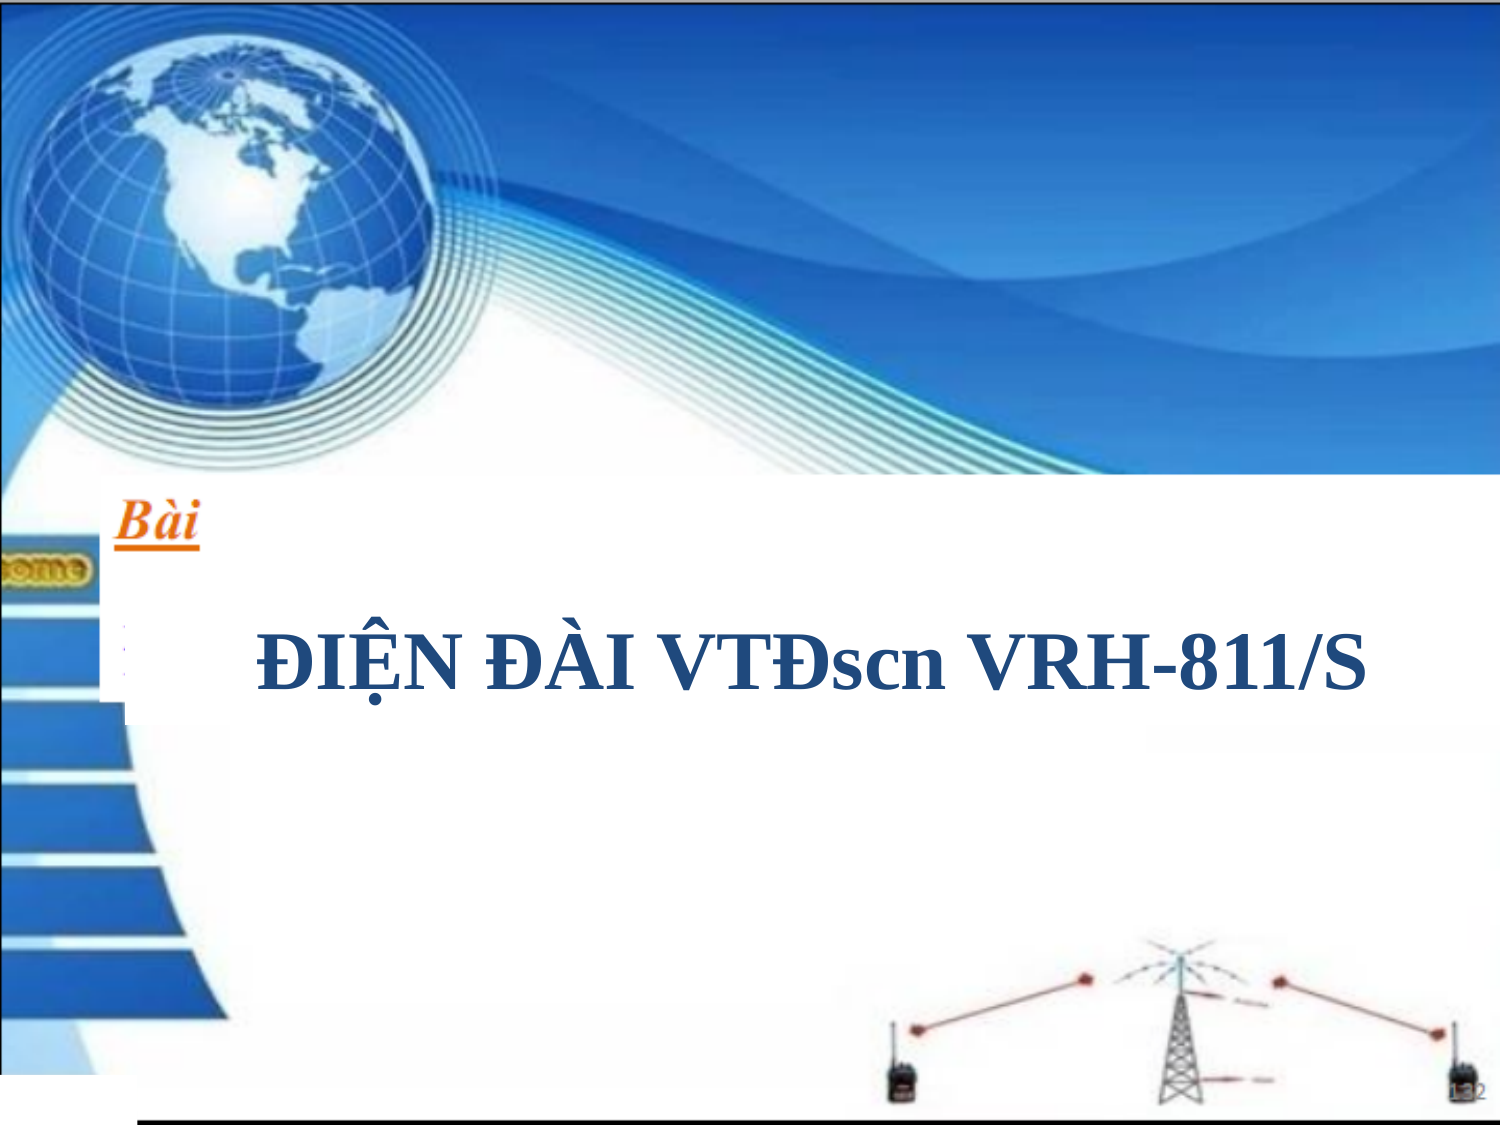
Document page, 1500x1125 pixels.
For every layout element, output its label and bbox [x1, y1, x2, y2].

list [0, 0, 1500, 1125]
